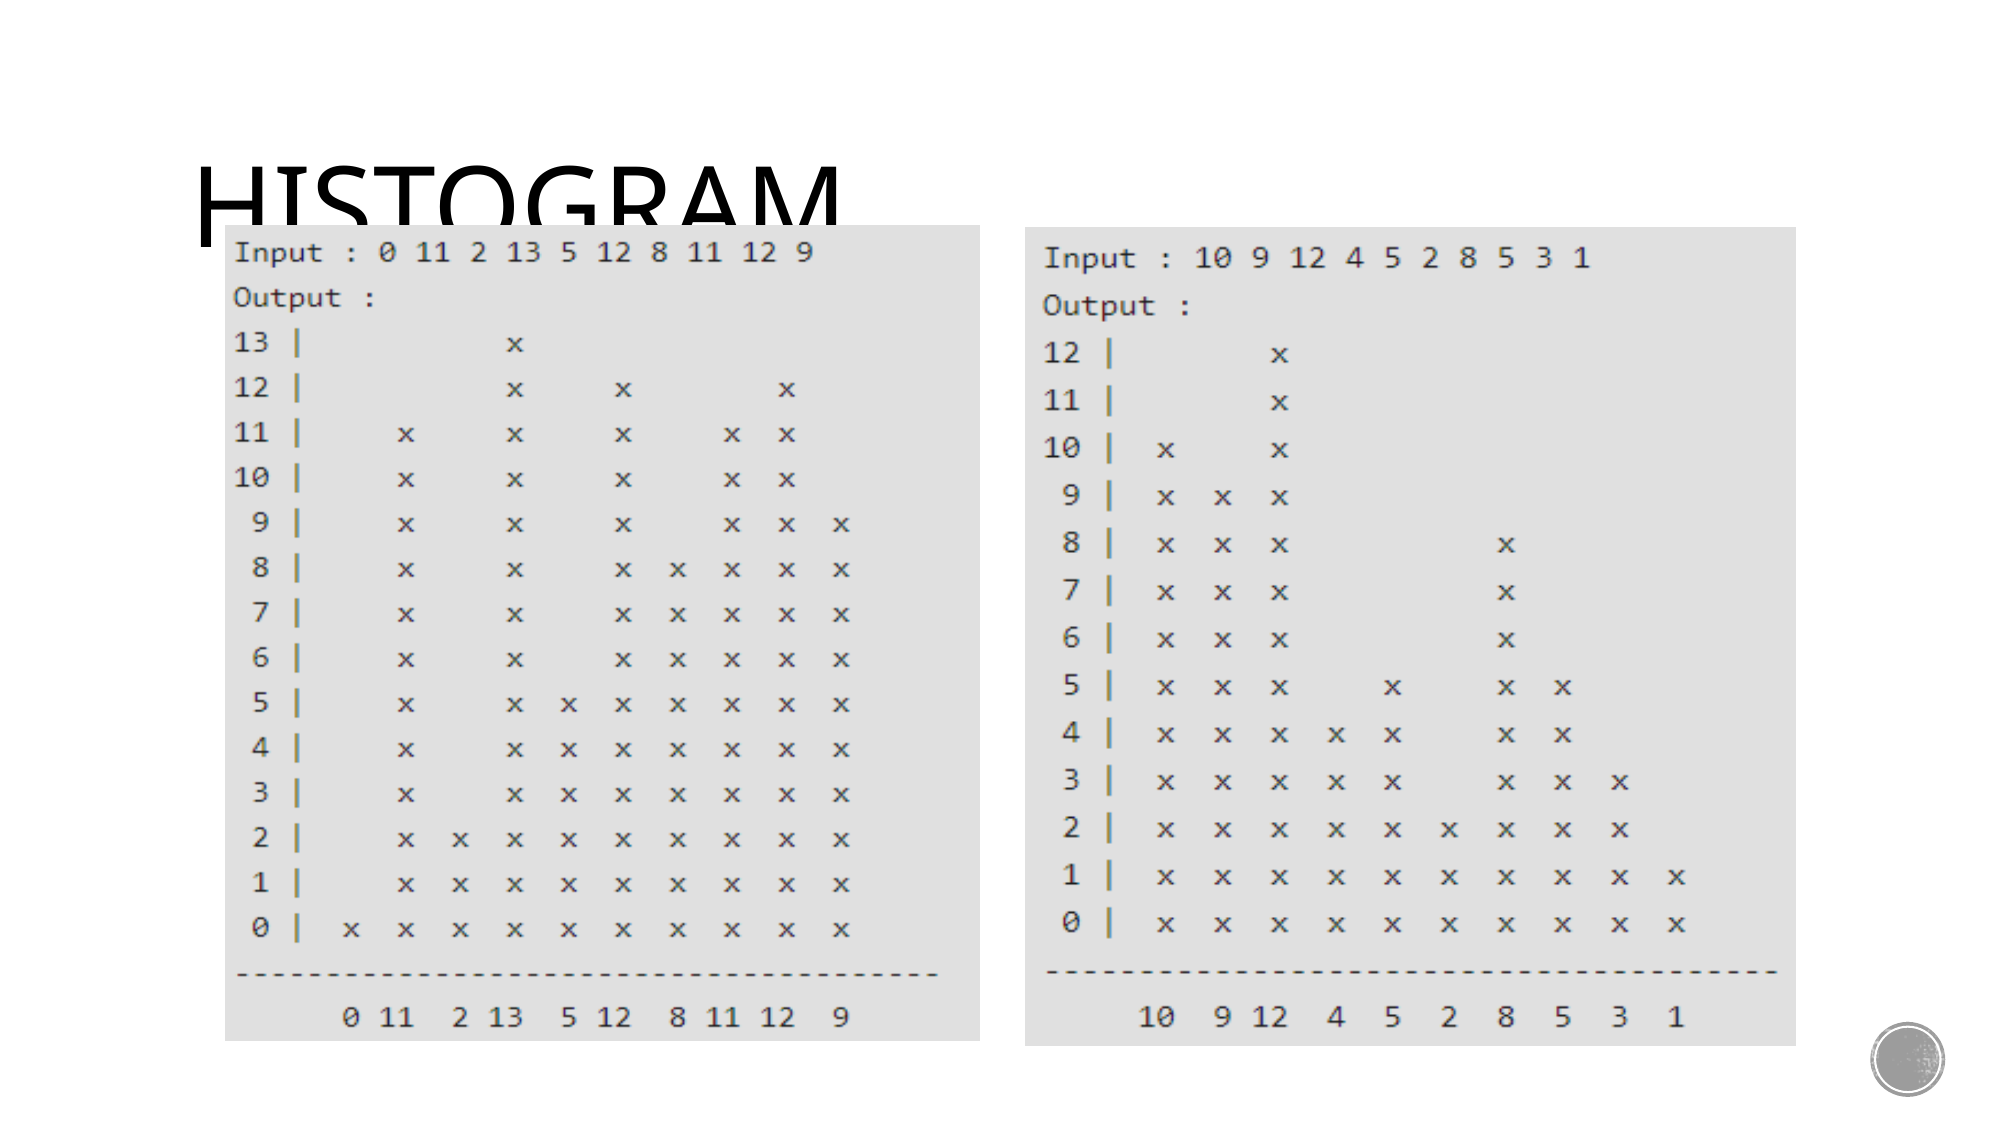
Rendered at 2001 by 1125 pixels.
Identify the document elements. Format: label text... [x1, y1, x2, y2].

title Histogram [175, 79, 1826, 344]
picture [225, 225, 980, 1041]
picture [1025, 227, 1796, 1046]
